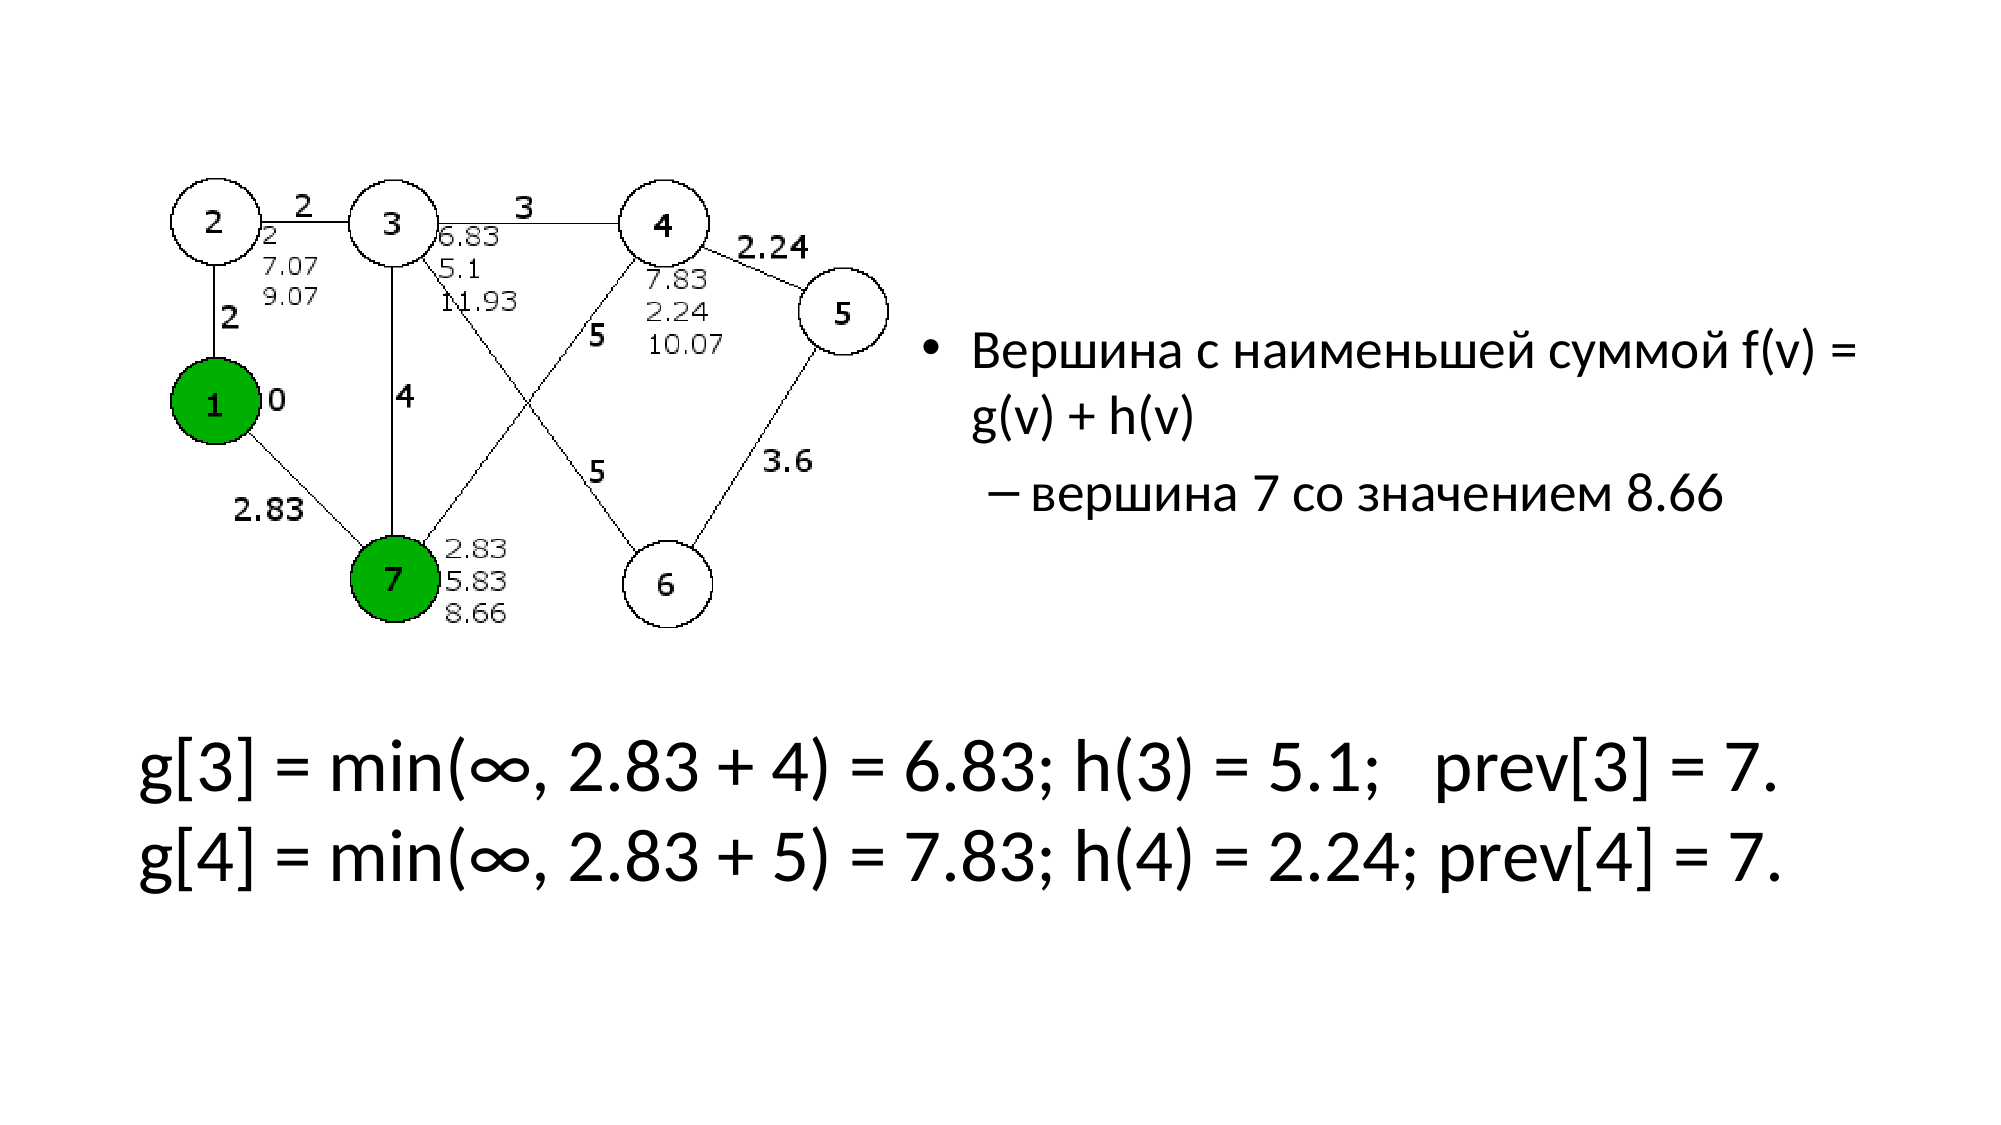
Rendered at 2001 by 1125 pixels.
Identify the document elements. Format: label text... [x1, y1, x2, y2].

list Вершина с наименьшей суммой f(v) = g(v) + h(v) вершина 7 со значением 8.66 [906, 305, 1883, 536]
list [168, 171, 895, 636]
text_box g[3] = min(∞, 2.83 + 4) = 6.83; h(3) = 5.1; prev[3] = 7. g[4] = min(∞, 2.83 + 5) = 7.83; h(4) = 2.24; prev[4] = 7. [123, 709, 1802, 905]
